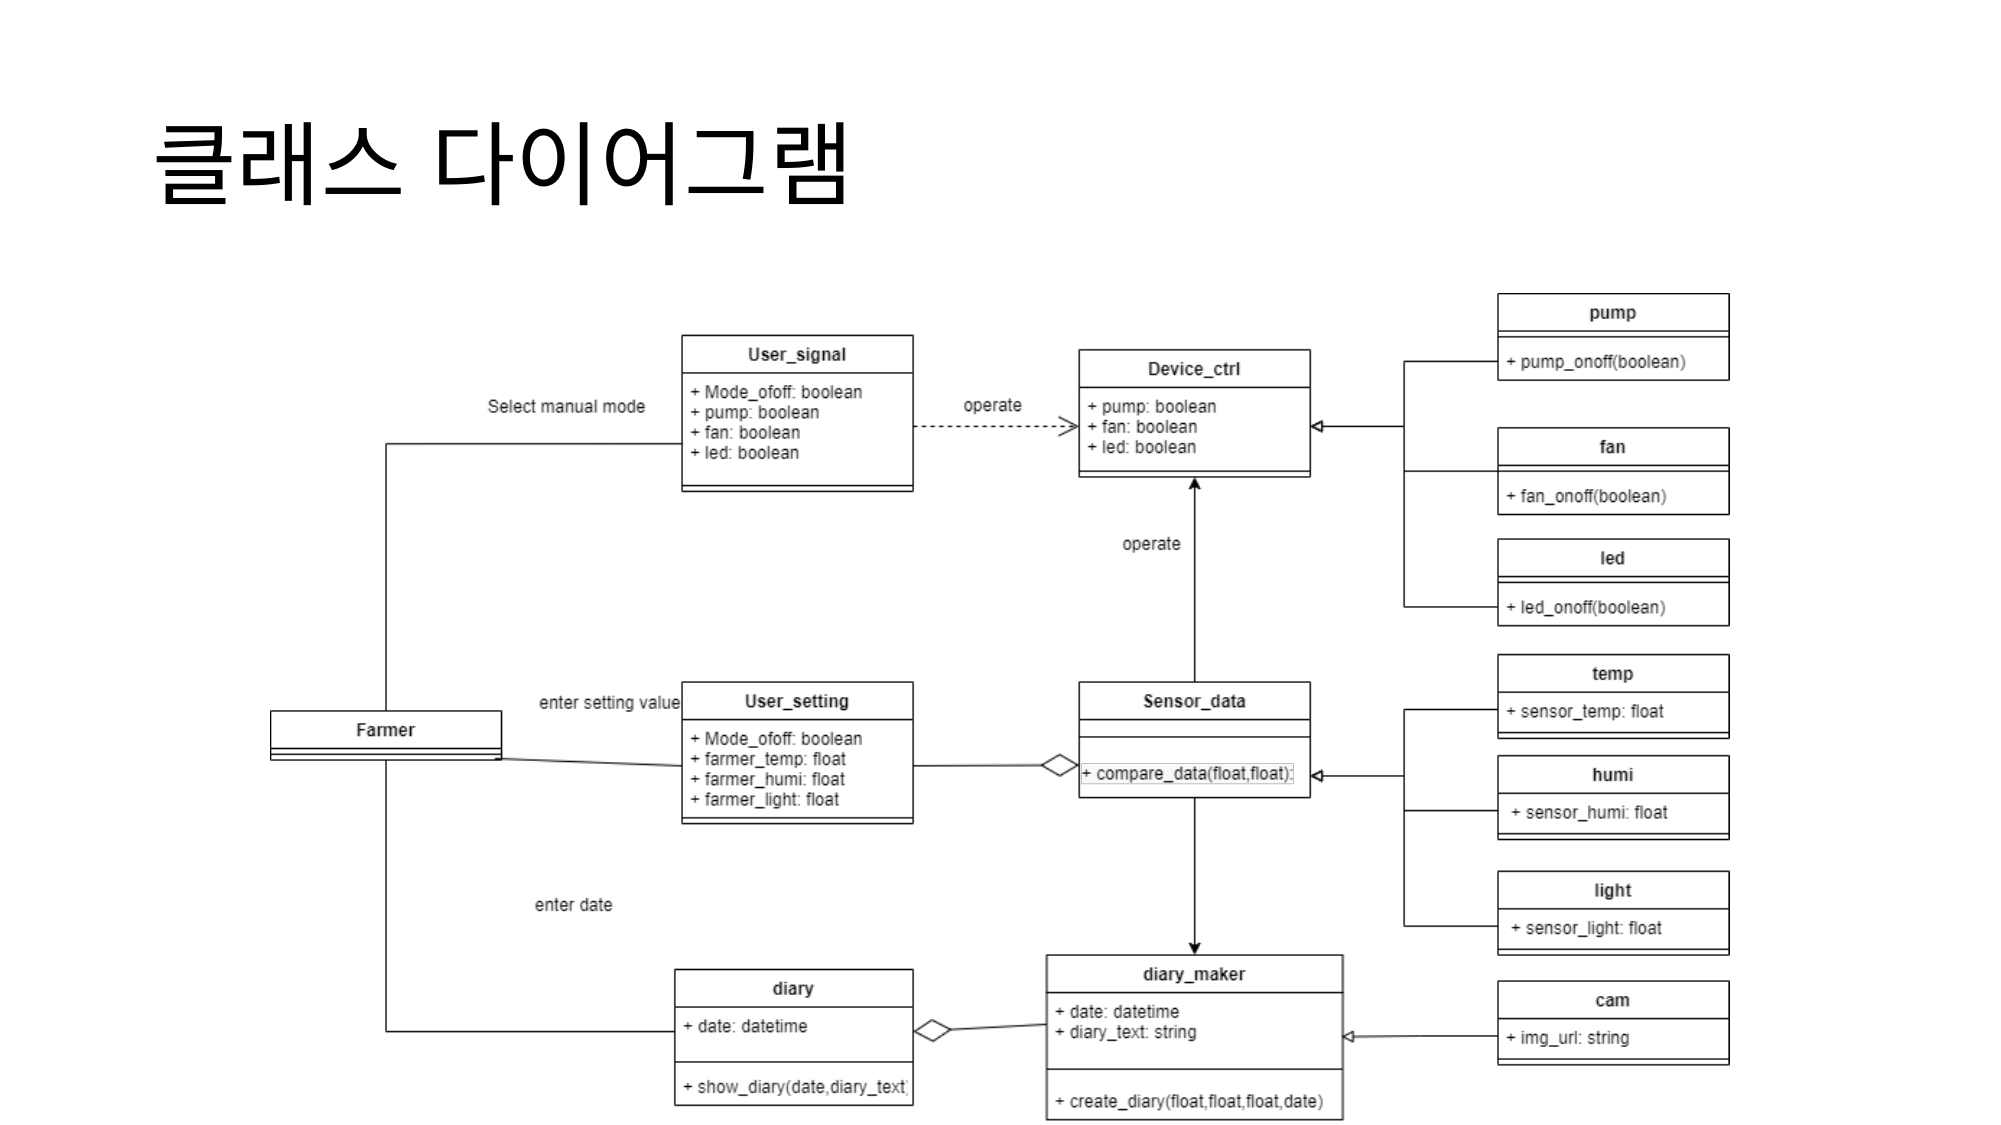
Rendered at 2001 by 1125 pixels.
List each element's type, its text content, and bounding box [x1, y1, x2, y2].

title 클래스 다이어그램 [137, 59, 1863, 278]
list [270, 293, 1730, 1125]
